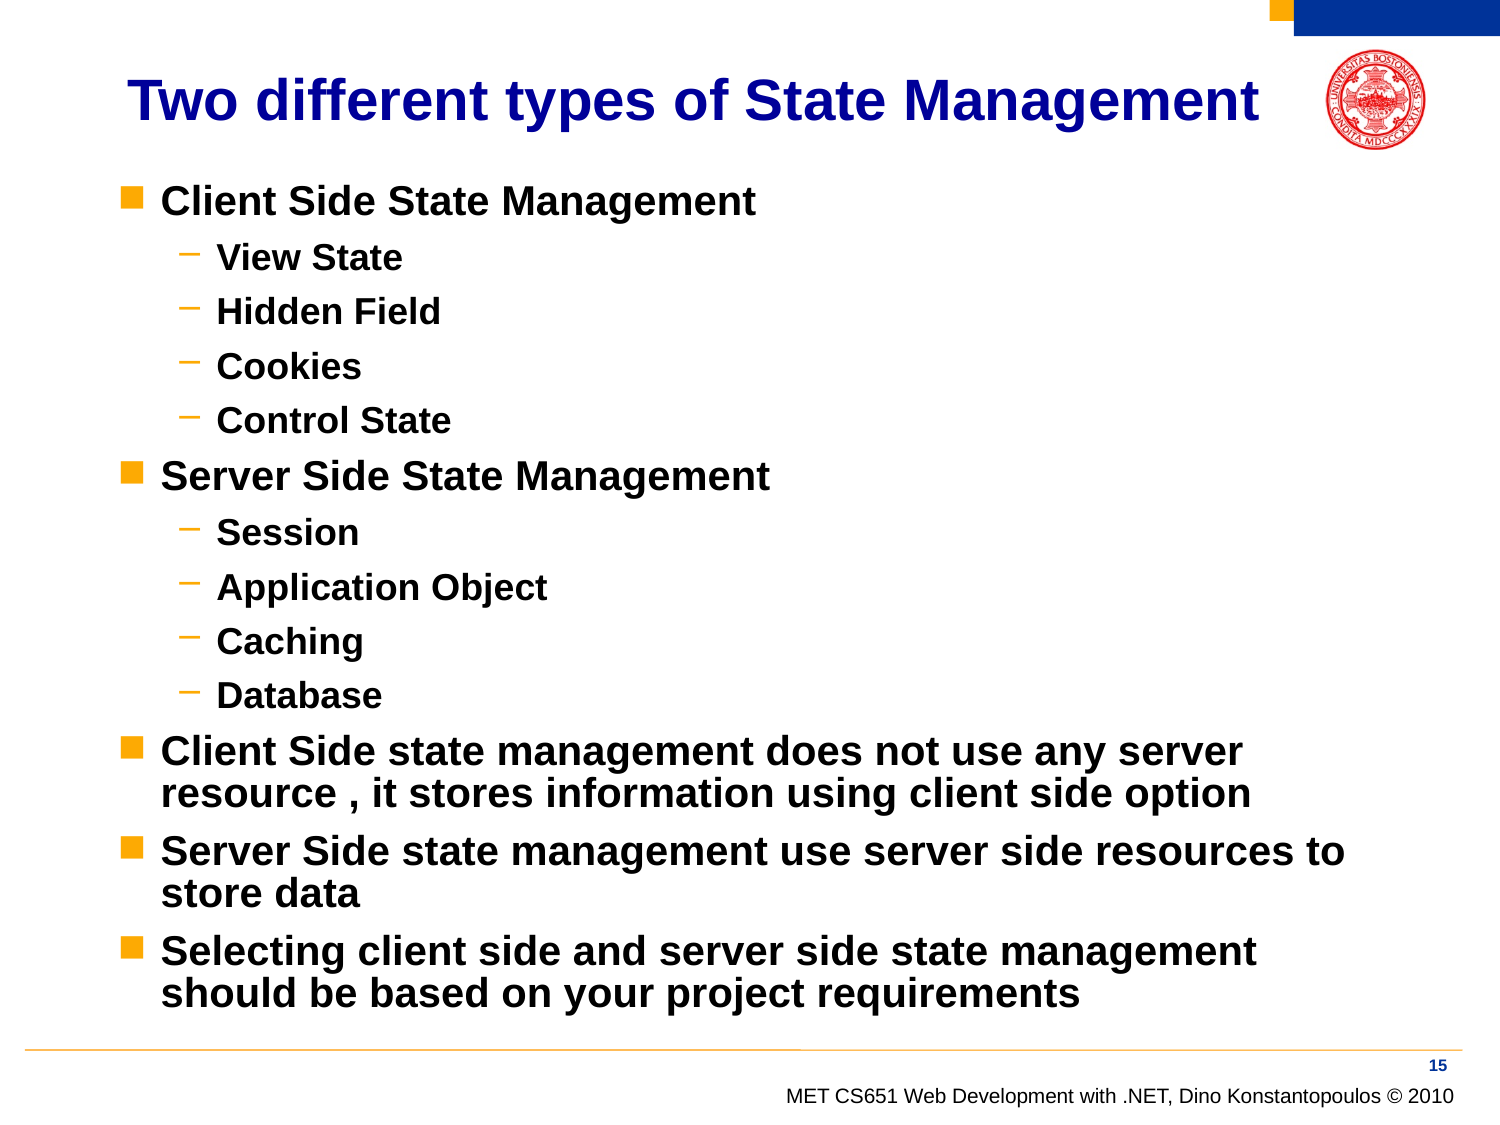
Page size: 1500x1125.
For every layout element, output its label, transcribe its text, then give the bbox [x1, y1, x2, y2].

title Two different types of State Management [112, 62, 1288, 151]
picture [1325, 49, 1426, 150]
slide_number 15 [1374, 1049, 1463, 1076]
list Client Side State Management View State Hidden Field Cookies Control State Server Side State Management Session Application Object Caching Database Client Side state management does not use any server resource , it stores information using client side option Server Side state management use server side resources to store data Selecting client side and server side state management should be based on your project requirements [108, 174, 1371, 1002]
